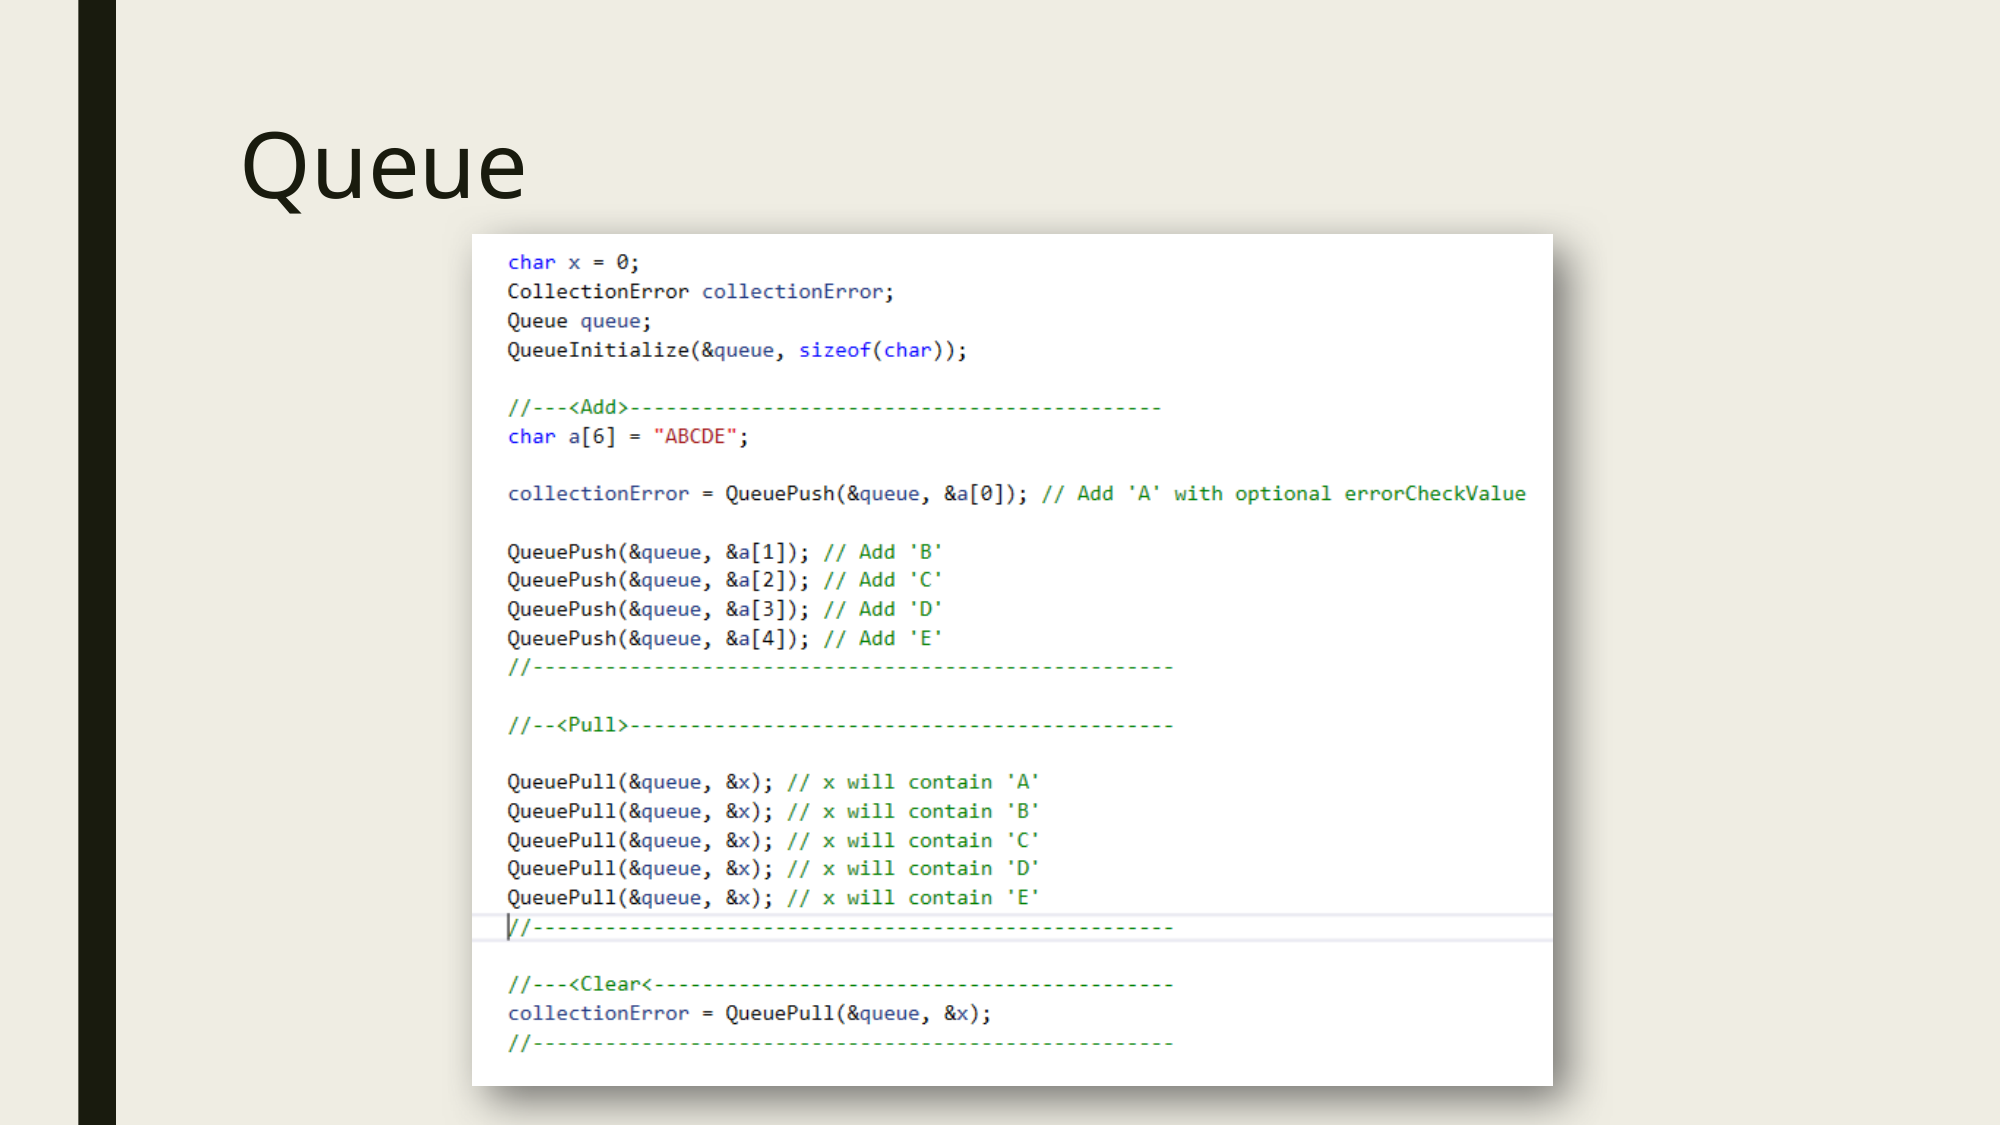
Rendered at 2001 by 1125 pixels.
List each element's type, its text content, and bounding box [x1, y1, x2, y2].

picture [472, 234, 1553, 1086]
text_box Queue [224, 112, 1800, 357]
